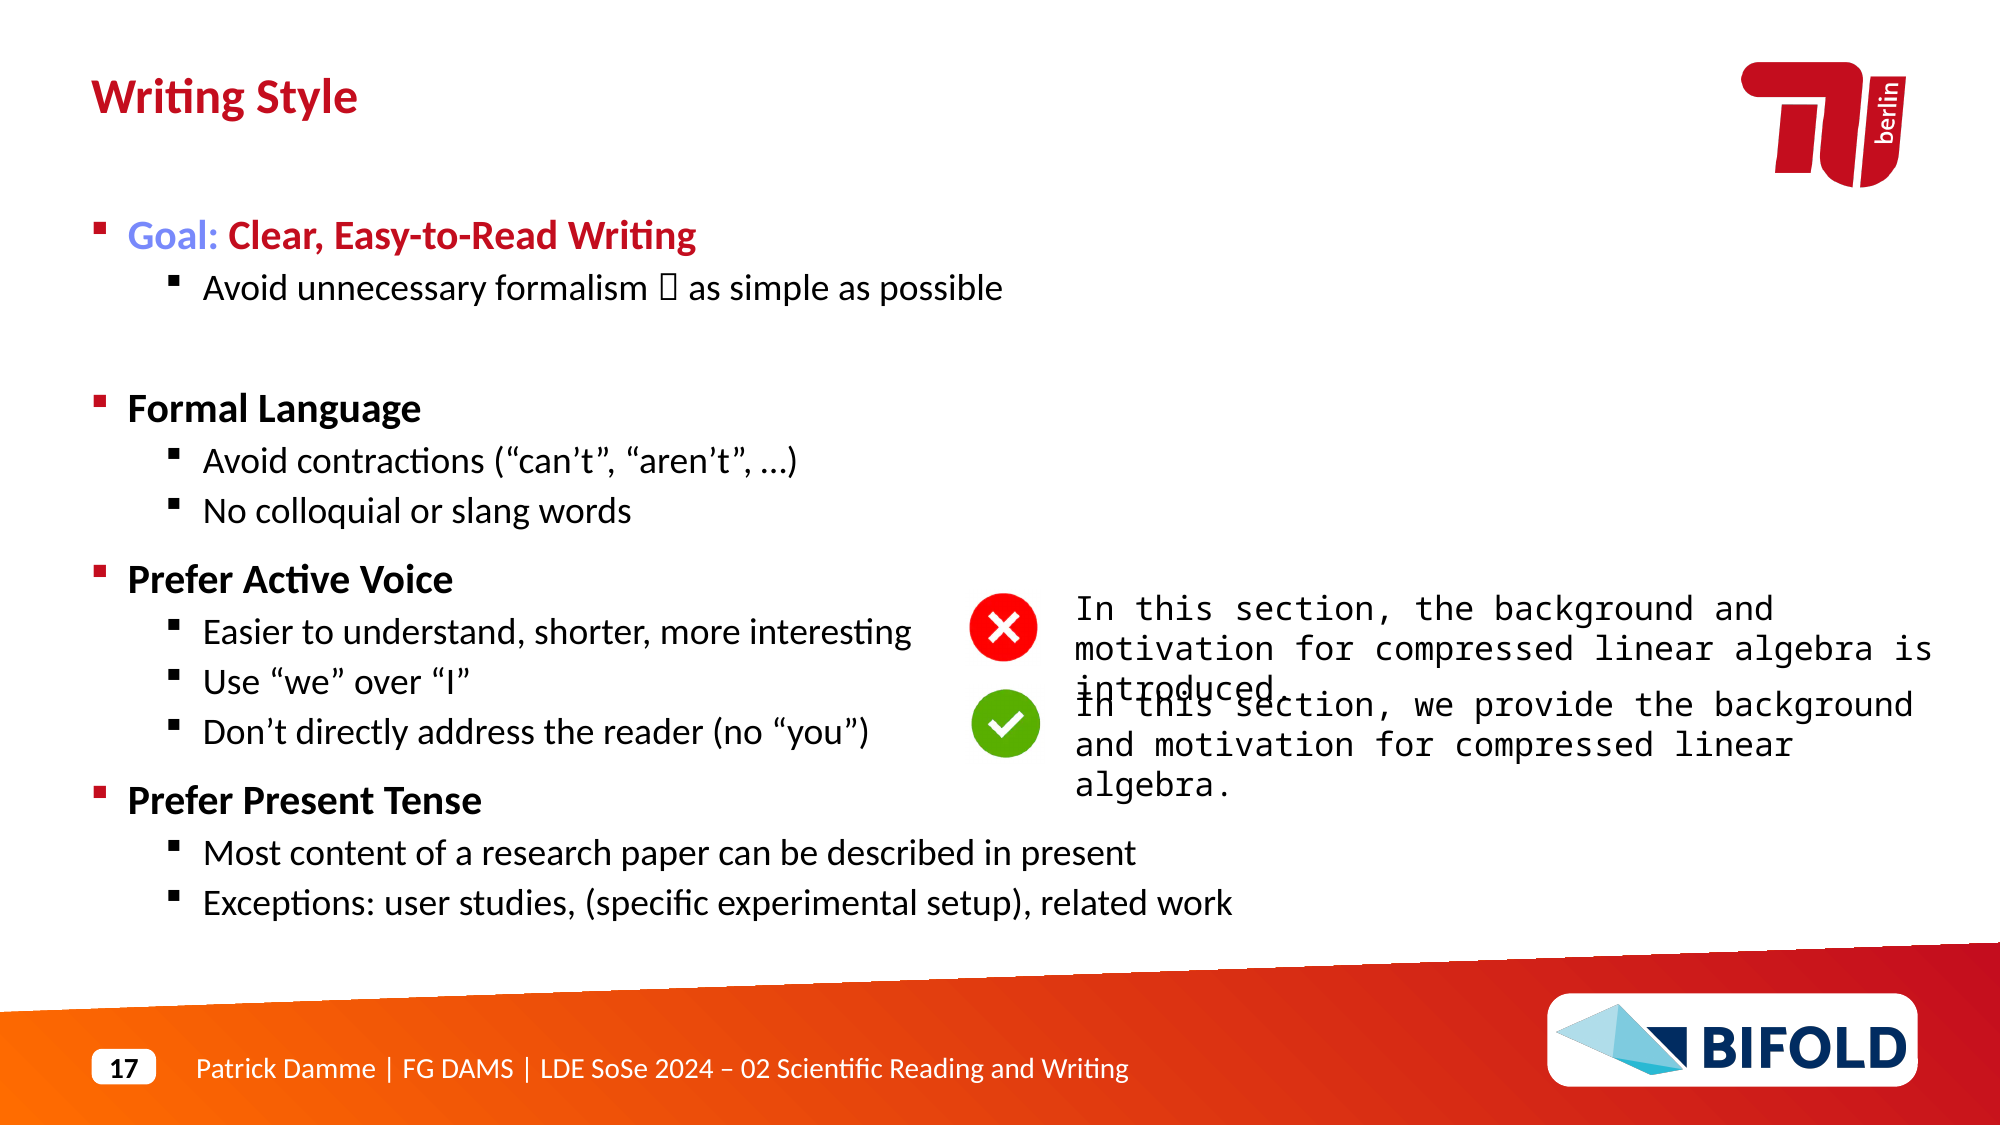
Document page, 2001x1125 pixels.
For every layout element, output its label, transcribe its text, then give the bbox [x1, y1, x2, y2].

picture [965, 684, 1045, 764]
picture [965, 589, 1041, 666]
text_box In this section, the background and motivation for compressed linear algebra is introduced. [1074, 579, 1938, 715]
picture [1556, 1004, 1906, 1075]
picture [1741, 62, 1906, 188]
text_box In this section, we provide the background and motivation for compressed linear algebra. [1074, 715, 1938, 811]
list Writing Style [91, 65, 1455, 183]
list Goal: Clear, Easy-to-Read Writing Avoid unnecessary formalism  as simple as possible Formal Language Avoid contractions (“can’t”, “aren’t”, …) No colloquial or slang words Prefer Active Voice Easier to understand, shorter, more interesting Use “we” over “I” Don’t directly address the reader (no “you”) Prefer Present Tense Most content of a research paper can be described in present Exceptions: user studies, (specific experimental setup), related work [90, 208, 1908, 894]
